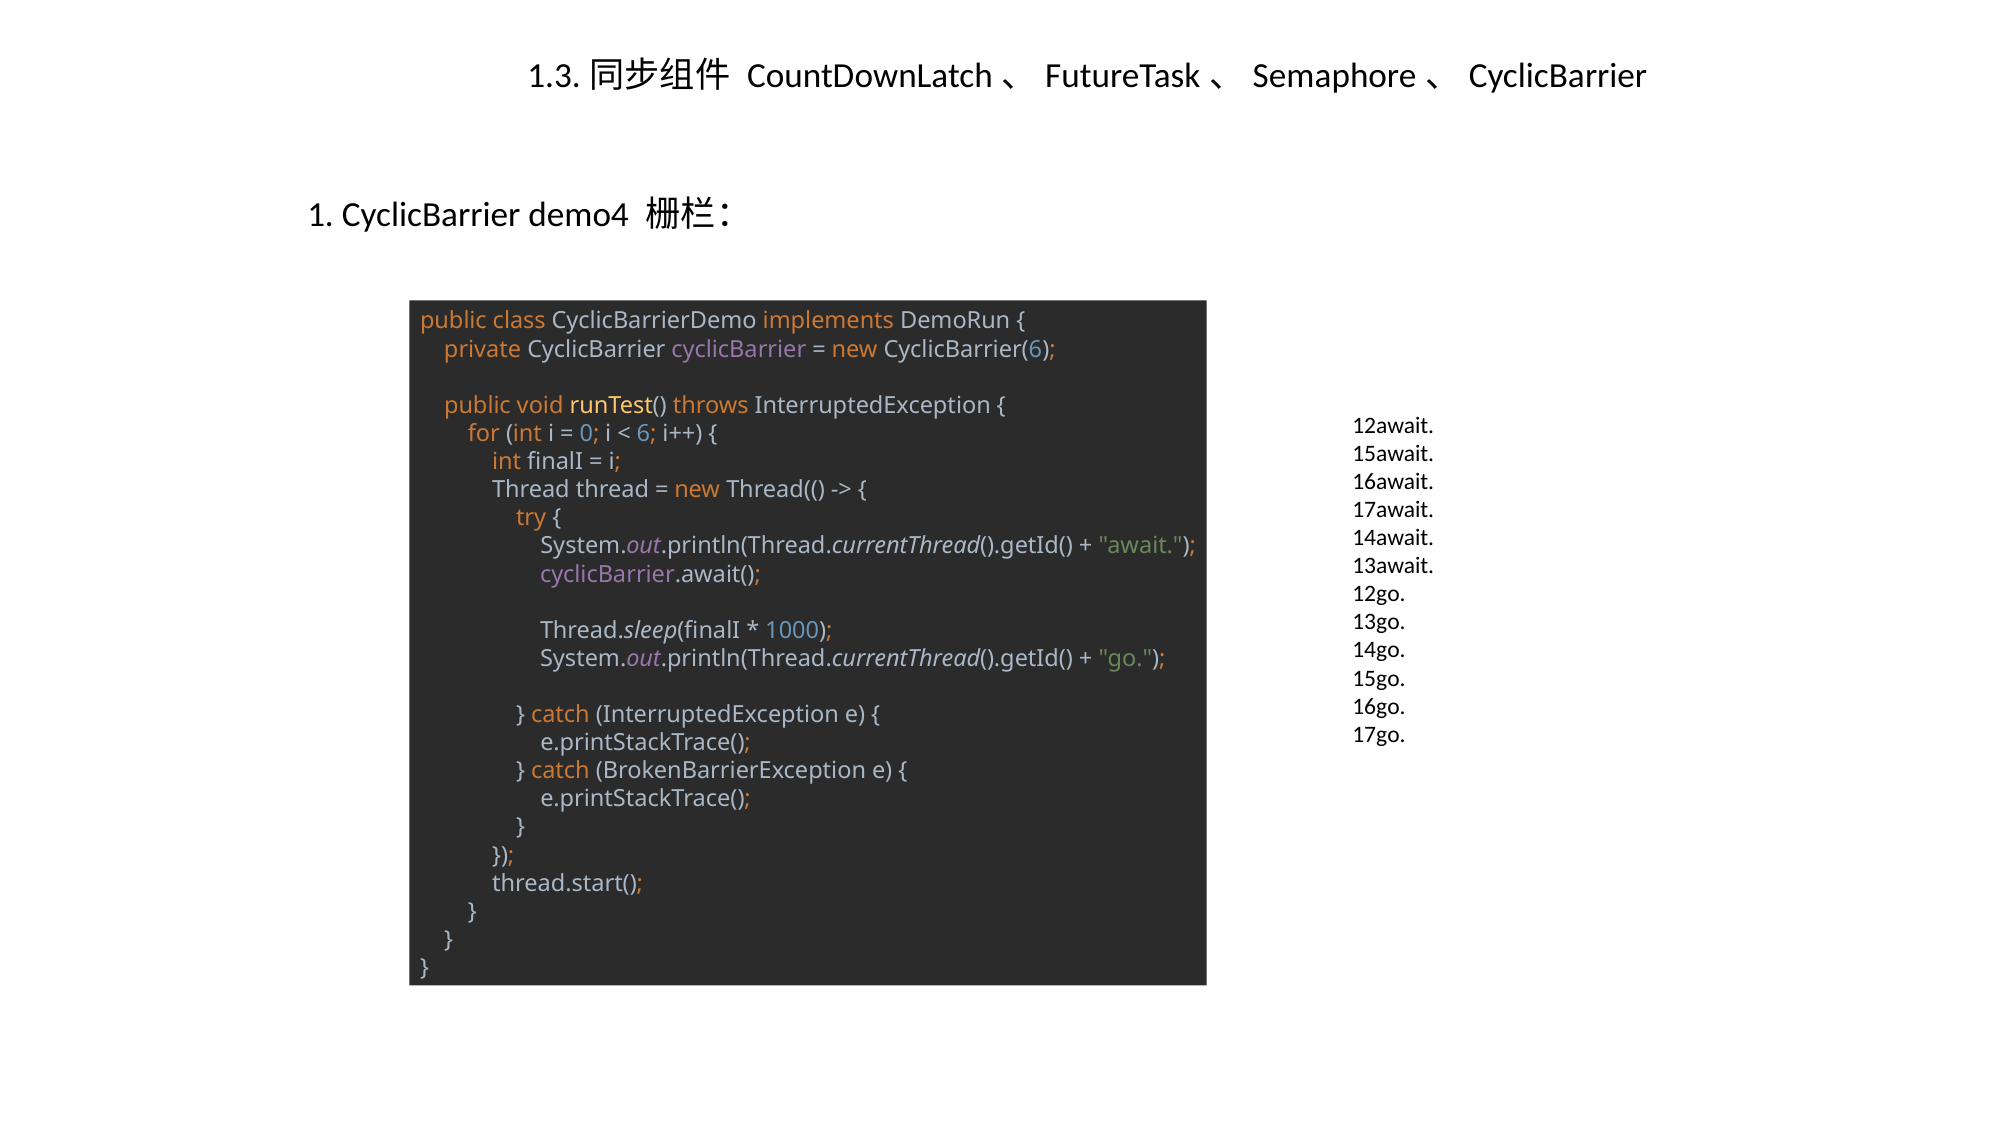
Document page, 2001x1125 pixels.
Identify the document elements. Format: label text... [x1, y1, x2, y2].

text_box 1. CyclicBarrier demo4 栅栏： [301, 185, 913, 240]
text_box 12await. 15await. 16await. 17await. 14await. 13await. 12go. 13go. 14go. 15go. 16go. 17go. [1337, 402, 1607, 755]
text_box 1.3.同步组件 CountDownLatch、FutureTask、Semaphore、CyclicBarrier [521, 46, 1684, 101]
text_box public class CyclicBarrierDemo implements DemoRun { private CyclicBarrier cyclicBarrier = new CyclicBarrier(6); public void runTest() throws InterruptedException { for (int i = 0; i < 6; i++) { int finalI = i; Thread thread = new Thread(() -> { try { System.out.println(Thread.currentThread().getId() + "await."); cyclicBarrier.await(); Thread.sleep(finalI * 1000); System.out.println(Thread.currentThread().getId() + "go."); } catch (InterruptedException e) { e.printStackTrace(); } catch (BrokenBarrierException e) { e.printStackTrace(); } }); thread.start(); } } } [409, 300, 1207, 986]
